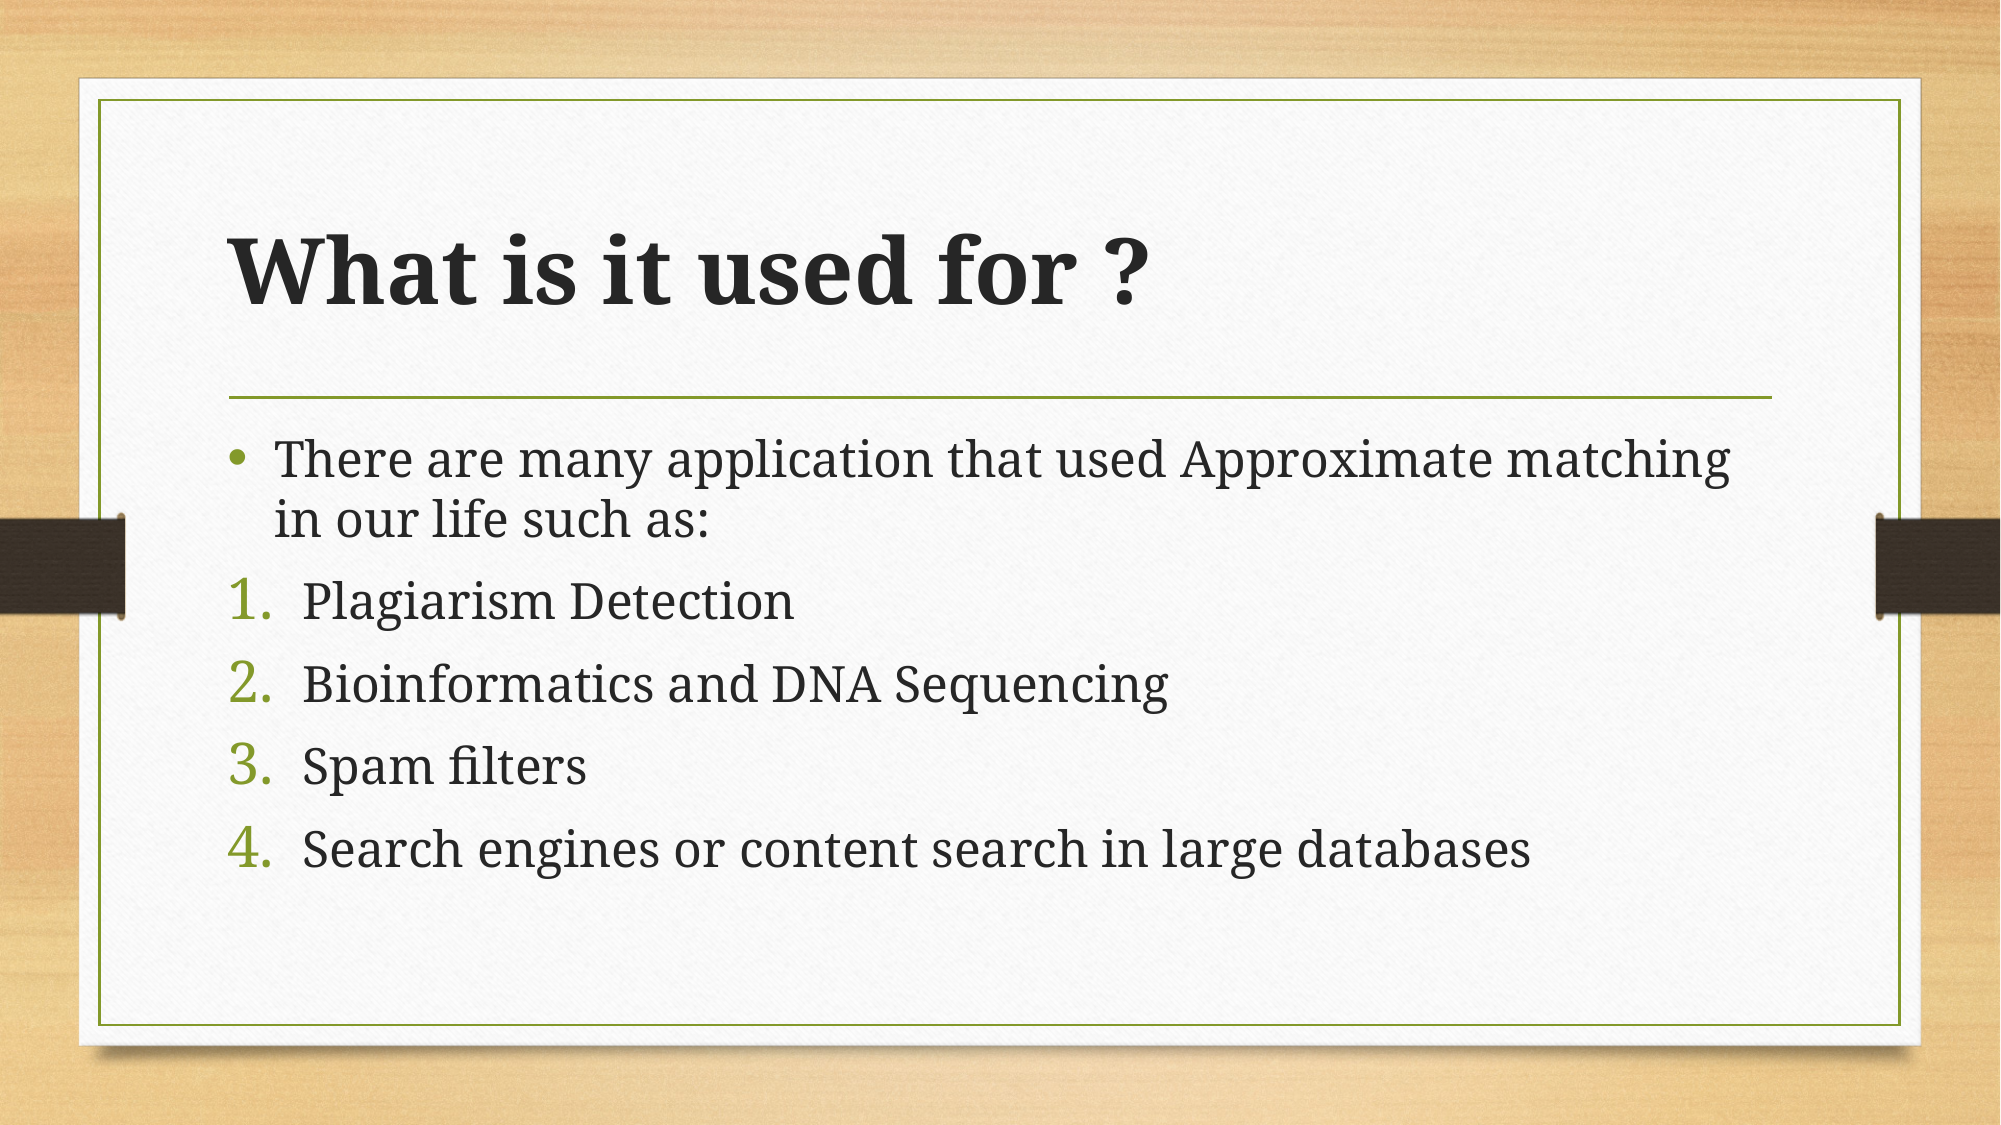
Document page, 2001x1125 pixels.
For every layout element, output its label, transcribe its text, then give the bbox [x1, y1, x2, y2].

title What is it used for ? [212, 161, 1788, 375]
picture [0, 0, 2001, 1125]
list There are many application that used Approximate matching in our life such as: Plagiarism Detection Bioinformatics and DNA Sequencing Spam filters Search engines or content search in large databases [212, 419, 1788, 1015]
